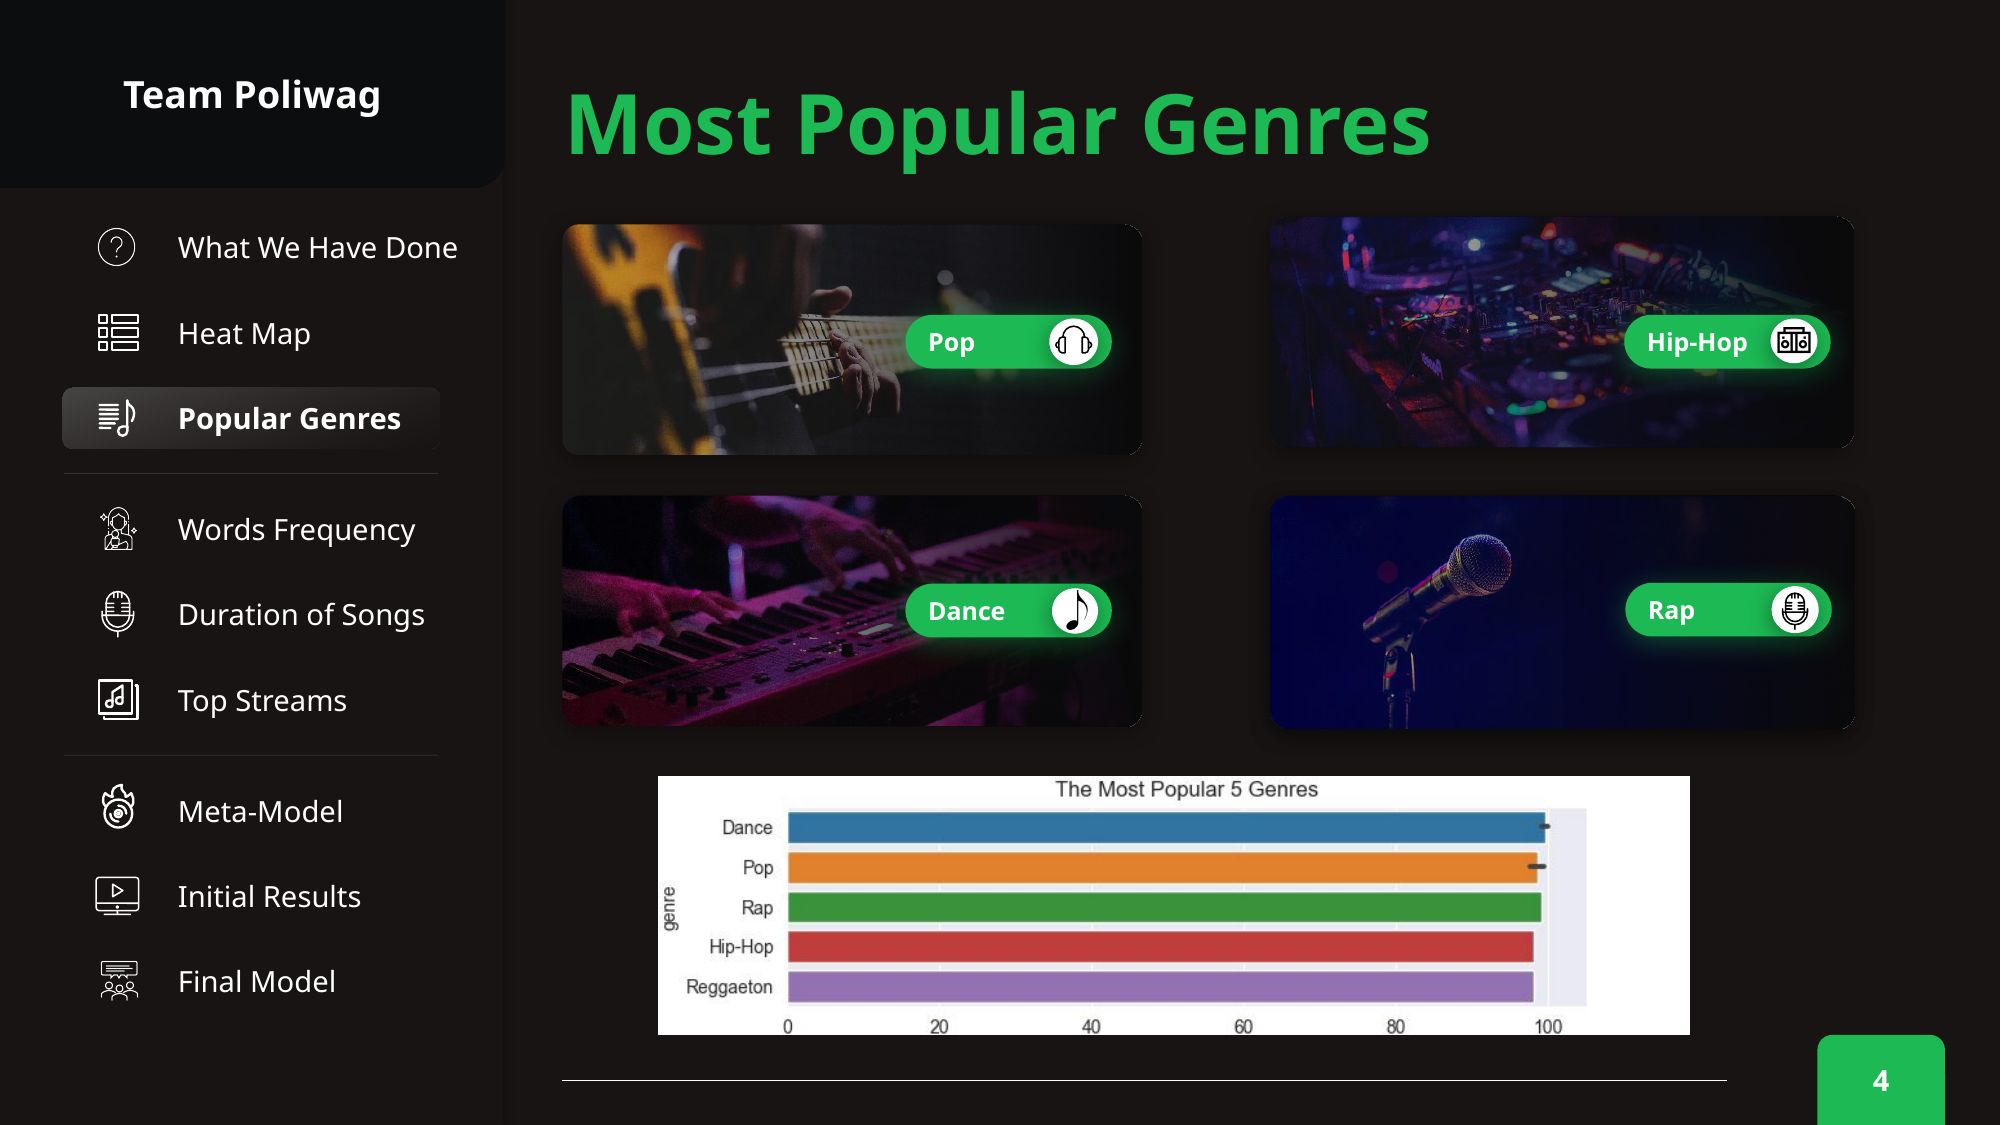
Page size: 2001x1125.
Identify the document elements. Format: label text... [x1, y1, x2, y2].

picture [97, 507, 140, 551]
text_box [102, 591, 134, 637]
text_box Top Streams [62, 669, 440, 730]
picture [1270, 495, 1855, 729]
picture [658, 776, 1690, 1035]
picture [1270, 216, 1849, 448]
text_box Words Frequency [62, 498, 440, 559]
text_box [1849, 221, 1855, 443]
text_box Duration of Songs [62, 584, 440, 645]
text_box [99, 400, 137, 436]
text_box Initial Results [62, 865, 440, 926]
text_box Team Poliwag [108, 63, 397, 124]
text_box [1055, 326, 1092, 353]
slide_number 4 [1833, 1050, 1930, 1110]
text_box What We Have Done [62, 216, 440, 278]
text_box Heat Map [62, 302, 440, 363]
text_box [99, 784, 137, 828]
text_box Final Model [62, 951, 440, 1012]
text_box Meta-Model [62, 780, 440, 841]
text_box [98, 314, 138, 351]
text_box Most Popular Genres [550, 63, 1447, 179]
picture [562, 224, 1142, 455]
picture [93, 223, 140, 271]
text_box [1816, 1033, 1947, 1125]
text_box [0, 173, 503, 1125]
picture [562, 495, 1142, 727]
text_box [96, 877, 139, 915]
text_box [99, 680, 138, 719]
text_box Popular Genres [62, 387, 440, 449]
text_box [1782, 593, 1808, 630]
text_box [0, 0, 507, 190]
picture [95, 957, 143, 1005]
